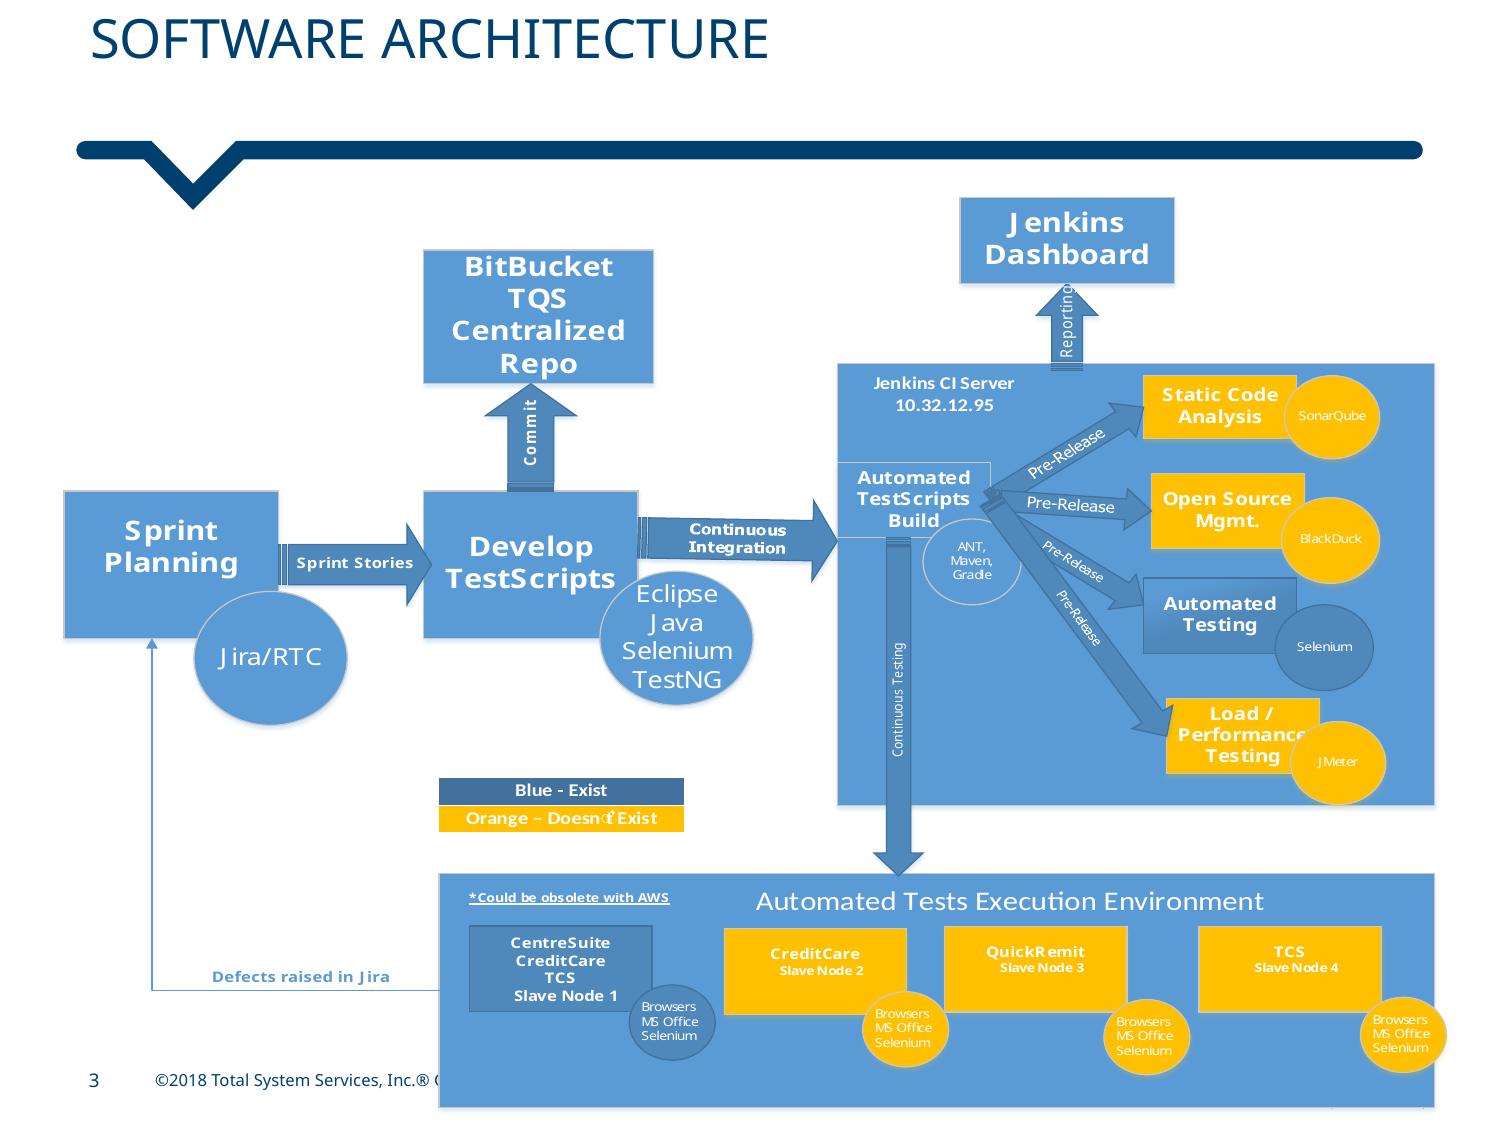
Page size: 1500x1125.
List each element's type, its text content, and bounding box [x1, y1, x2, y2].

picture [56, 193, 1454, 1116]
title Software Architecture [75, 0, 1422, 142]
